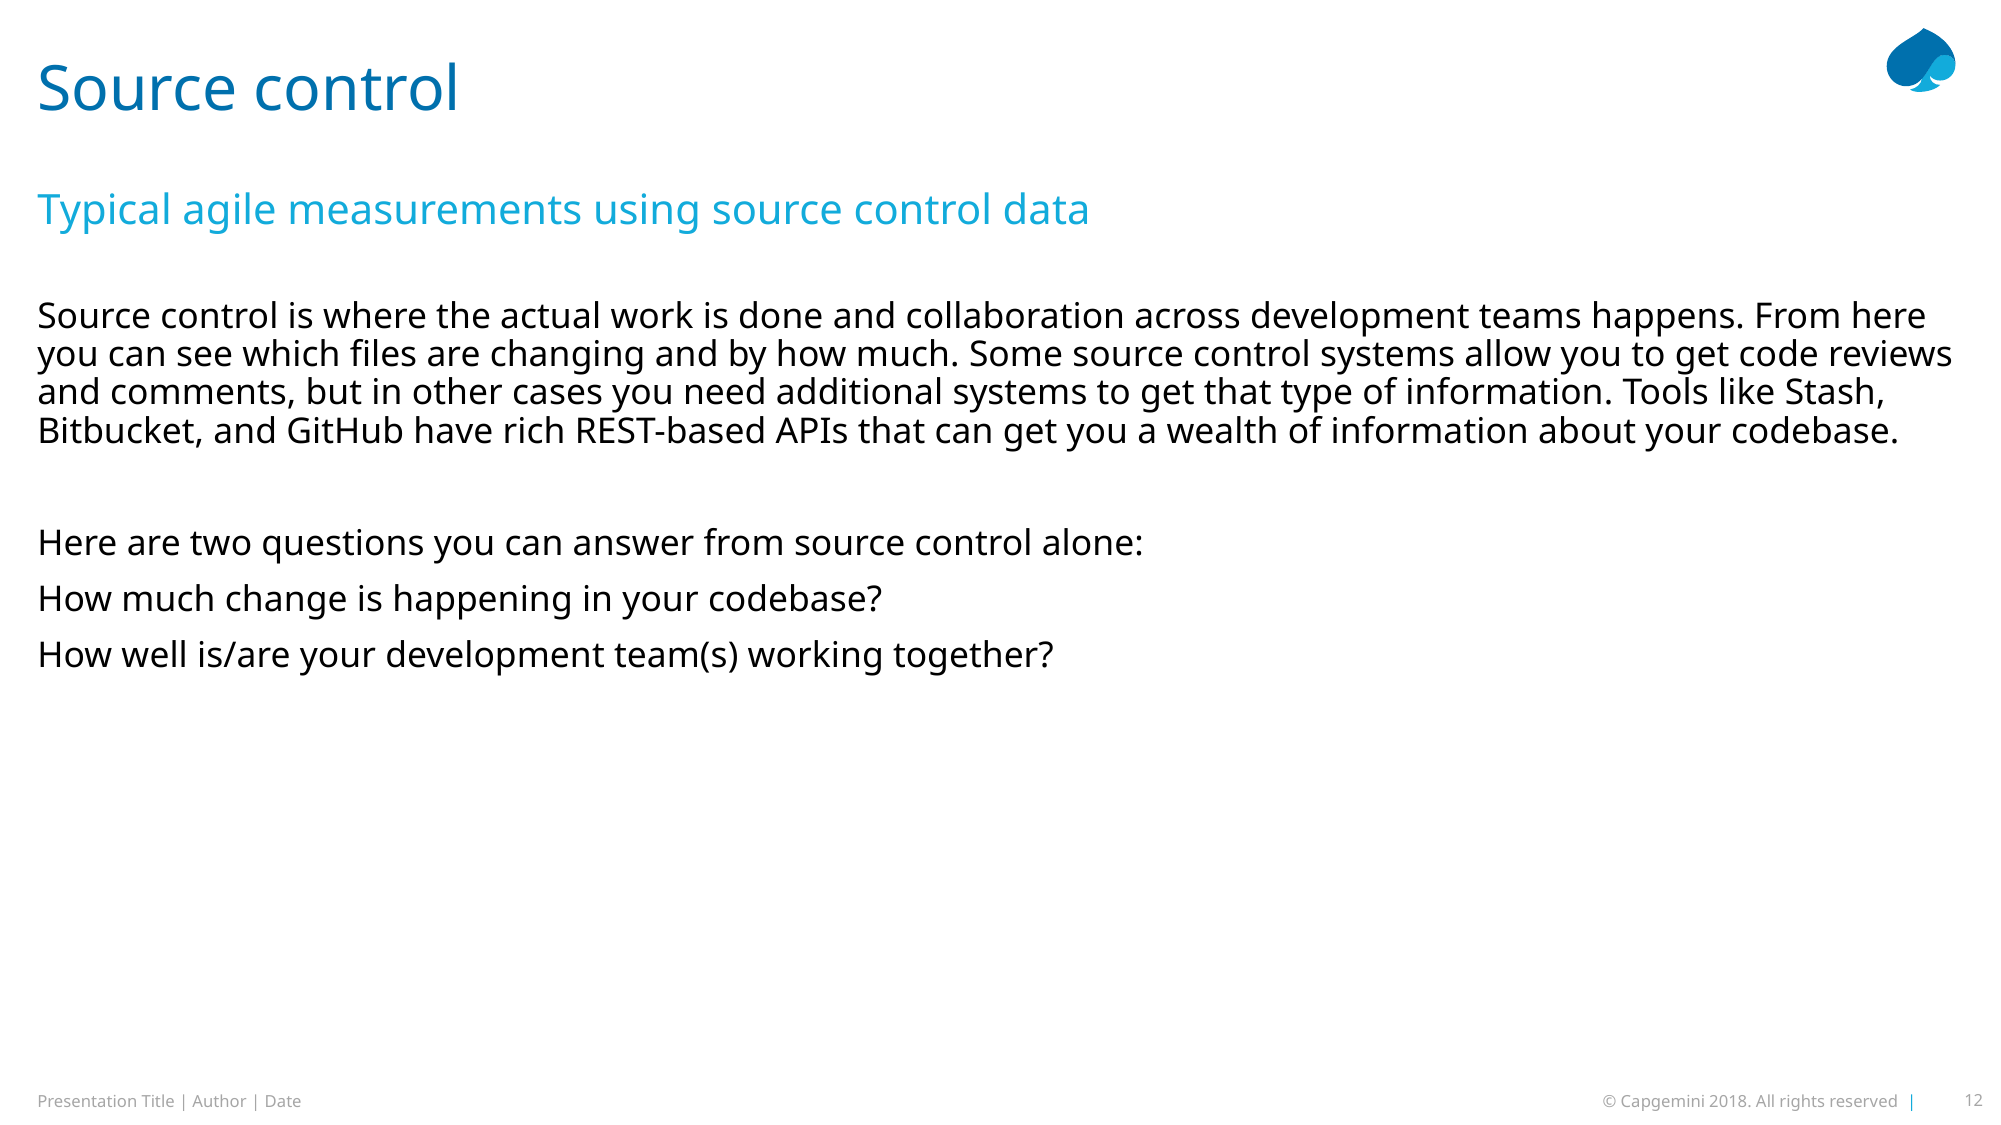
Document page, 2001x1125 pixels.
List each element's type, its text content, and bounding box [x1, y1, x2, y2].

list Typical agile measurements using source control data [37, 188, 1957, 272]
title Source control [37, 0, 1863, 182]
list Source control is where the actual work is done and collaboration across development teams happens. From here you can see which files are changing and by how much. Some source control systems allow you to get code reviews and comments, but in other cases you need additional systems to get that type of information. Tools like Stash, Bitbucket, and GitHub have rich REST-based APIs that can get you a wealth of information about your codebase. Here are two questions you can answer from source control alone: How much change is happening in your codebase? How well is/are your development team(s) working together? [37, 297, 1957, 1031]
